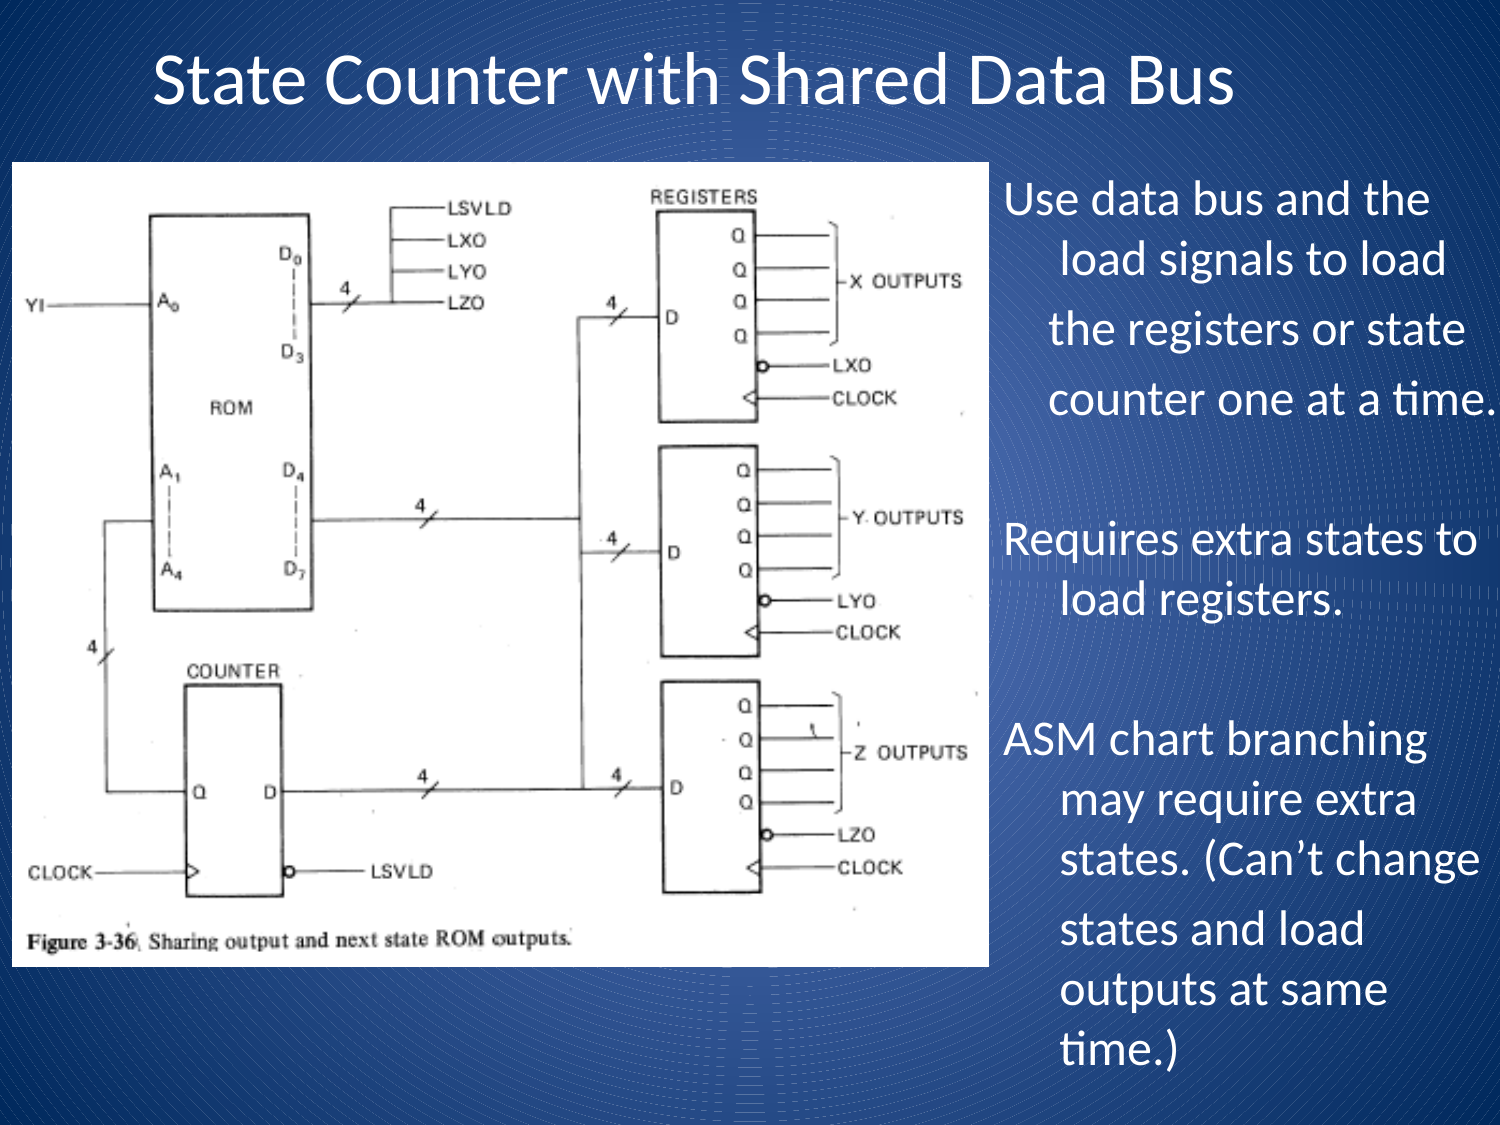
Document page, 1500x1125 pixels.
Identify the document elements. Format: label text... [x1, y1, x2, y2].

list Use data bus and the load signals to load the registers or state counter one at a time. Requires extra states to load registers. ASM chart branching may require extra states. (Can’t change states and load outputs at same time.) [988, 158, 1500, 932]
text_box State Counter with Shared Data Bus [137, 22, 1450, 127]
picture [12, 162, 989, 967]
